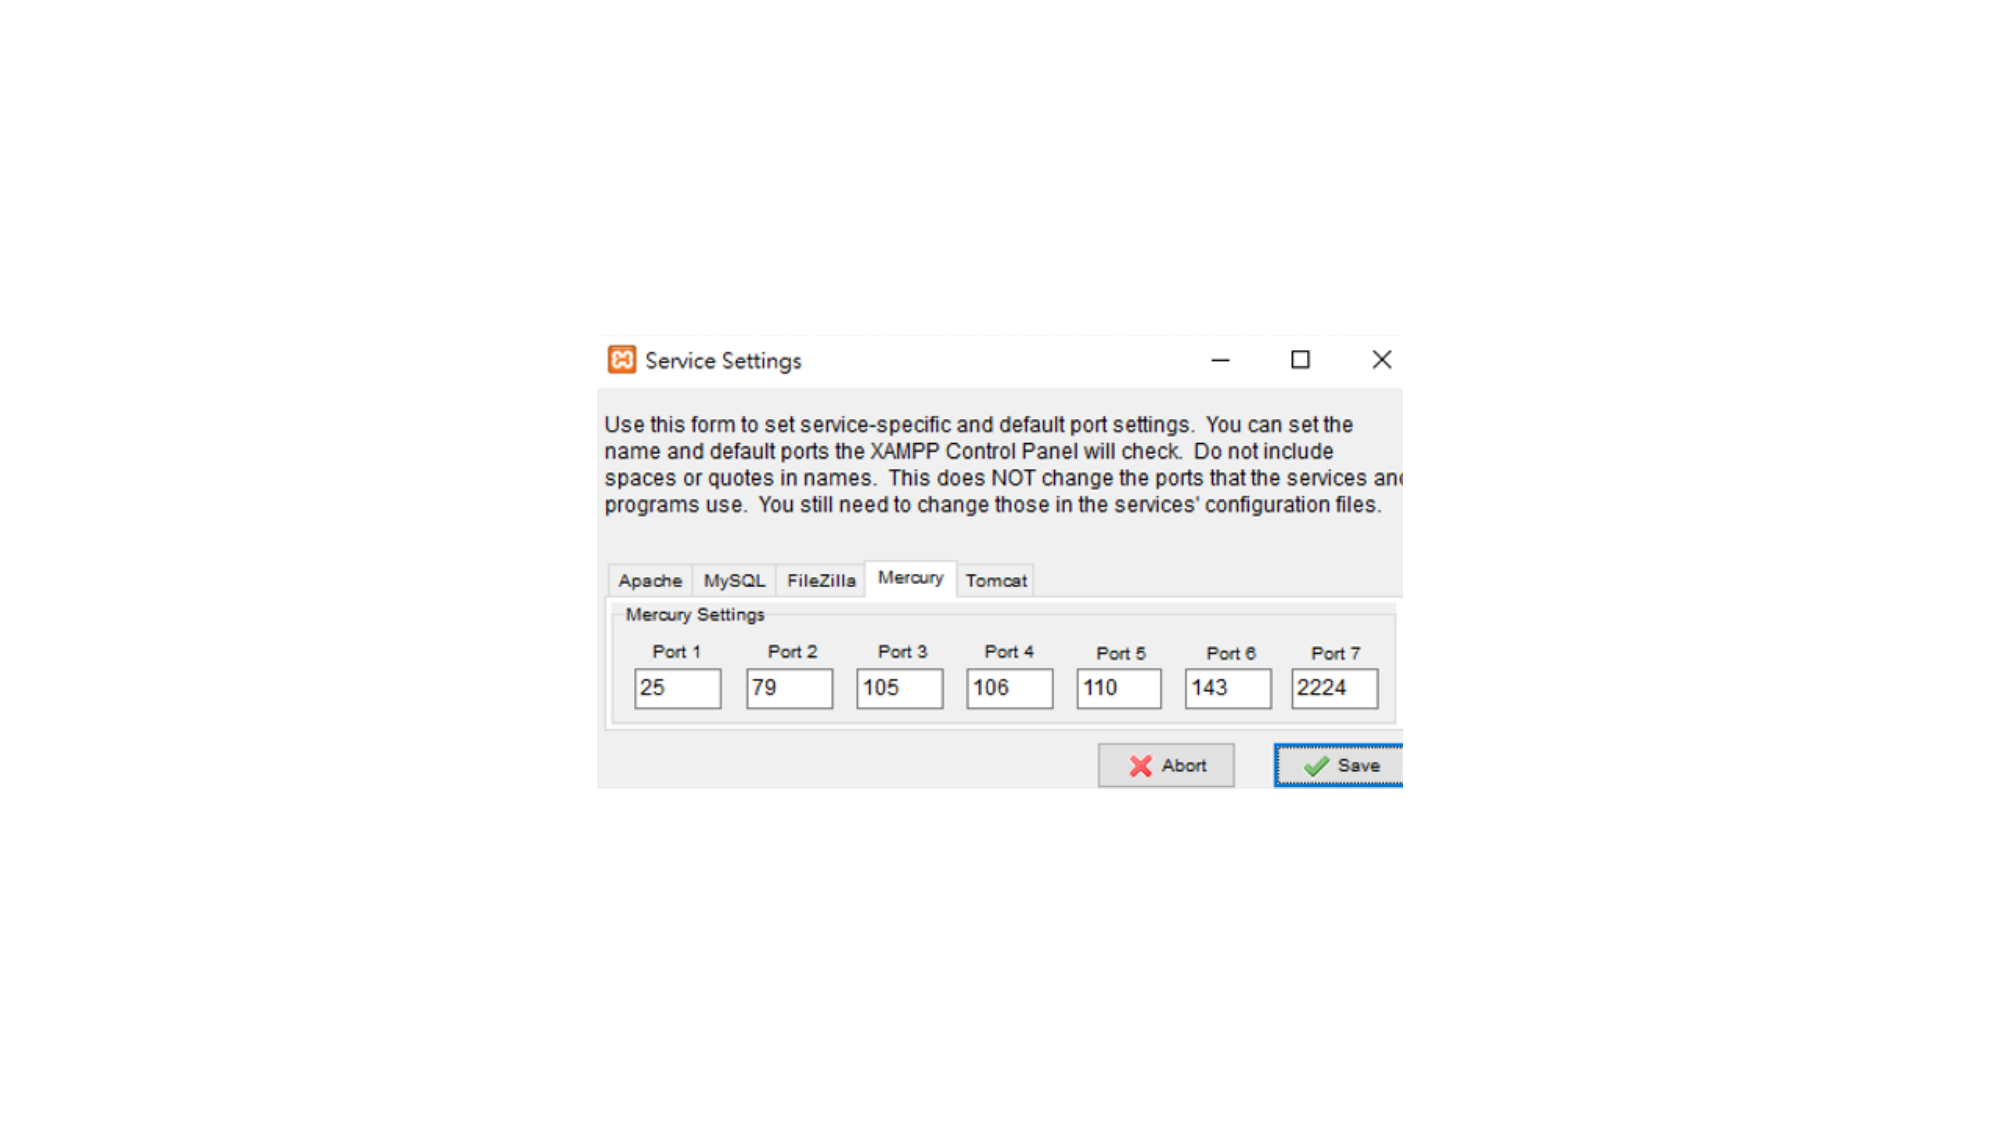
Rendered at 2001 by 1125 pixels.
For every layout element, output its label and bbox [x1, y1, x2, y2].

picture [597, 335, 1403, 790]
